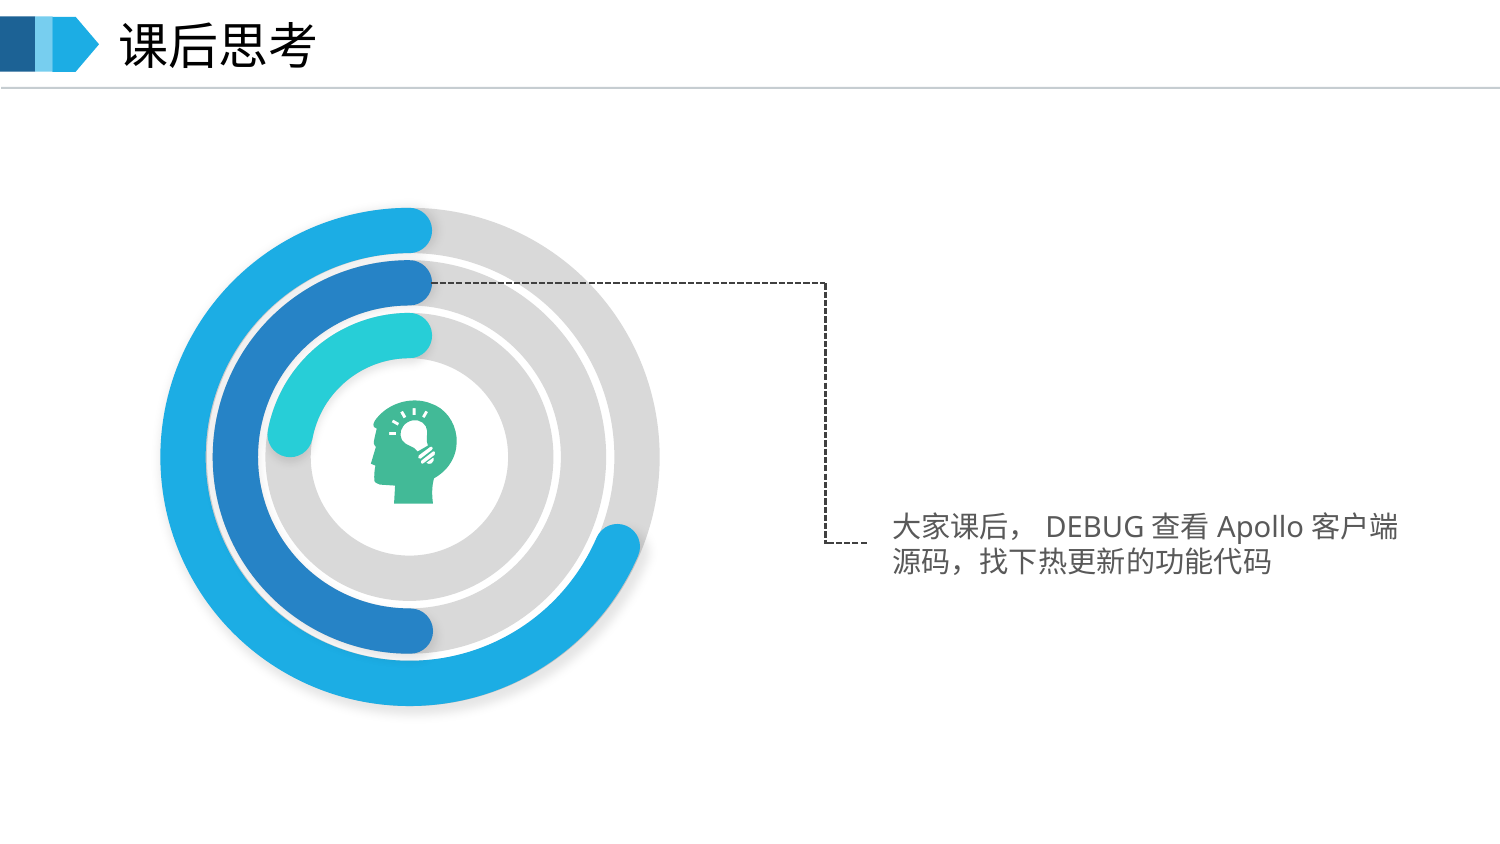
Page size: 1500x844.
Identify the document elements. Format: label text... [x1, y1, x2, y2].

text_box 大家课后，DEBUG查看Apollo客户端 源码，找下热更新的功能代码 [877, 500, 1414, 621]
text_box [442, 284, 638, 546]
text_box [182, 229, 619, 685]
text_box [370, 400, 457, 504]
text_box [415, 229, 540, 283]
text_box [234, 282, 412, 632]
text_box [287, 334, 532, 580]
text_box 课后思考 [110, 9, 553, 78]
text_box [289, 334, 411, 451]
text_box [417, 282, 585, 525]
